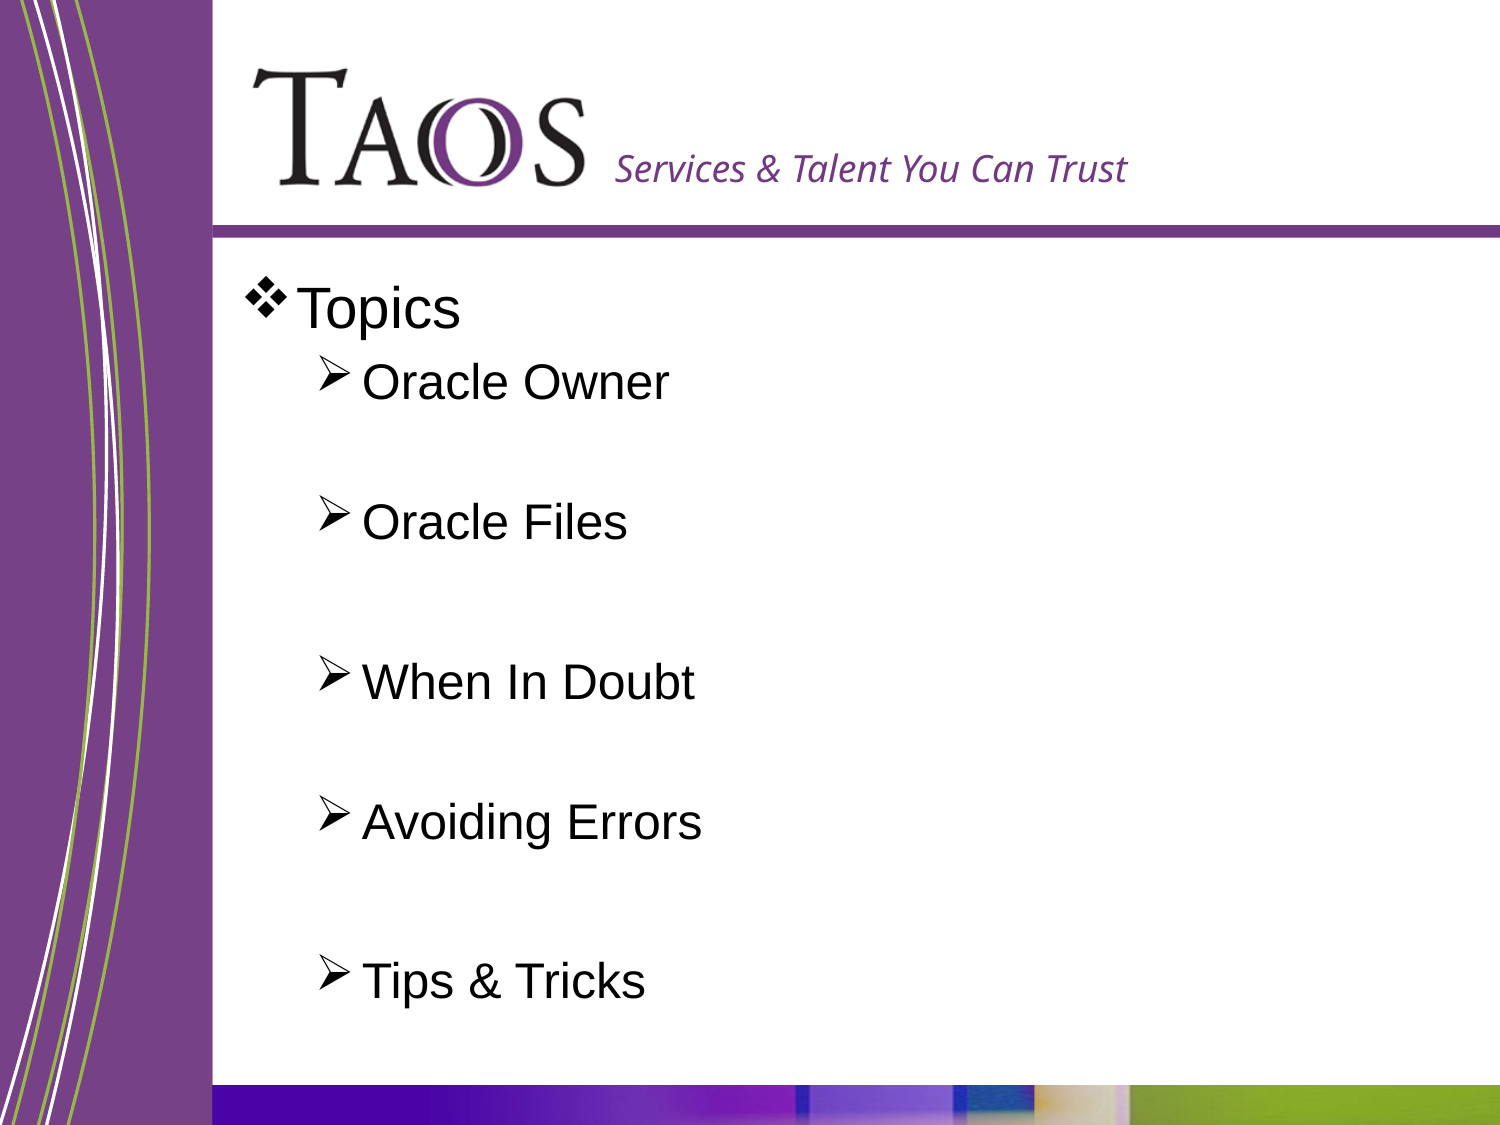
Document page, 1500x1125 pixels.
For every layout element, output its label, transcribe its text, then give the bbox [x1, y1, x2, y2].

list Topics Oracle Owner Oracle Files When In Doubt Avoiding Errors Tips & Tricks [224, 262, 1476, 1013]
picture [213, 1085, 1500, 1125]
picture [249, 62, 588, 193]
